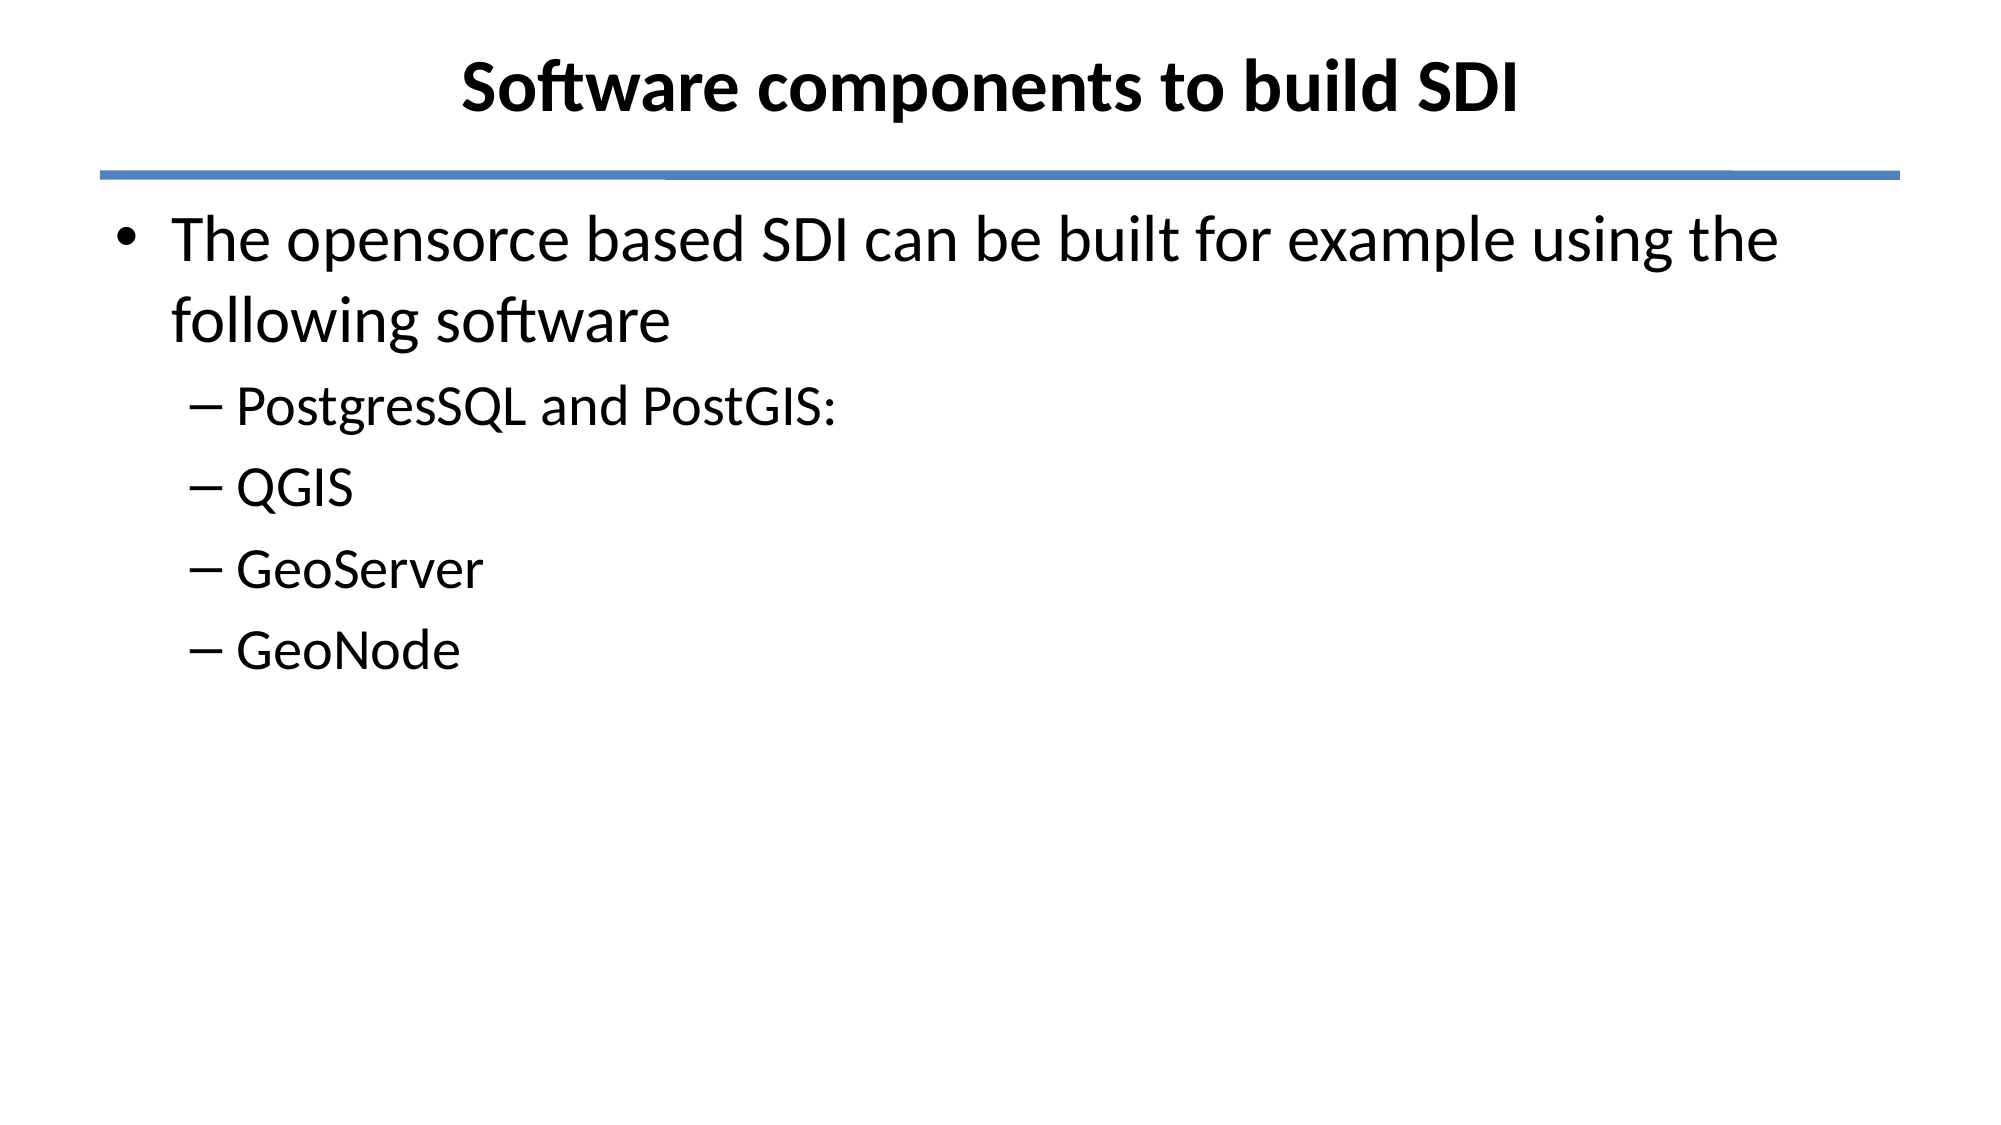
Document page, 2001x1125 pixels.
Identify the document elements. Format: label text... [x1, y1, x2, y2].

title Software components to build SDI [99, 0, 1900, 163]
list The opensorce based SDI can be built for example using the following software PostgresSQL and PostGIS: QGIS GeoServer GeoNode [99, 187, 1900, 1005]
